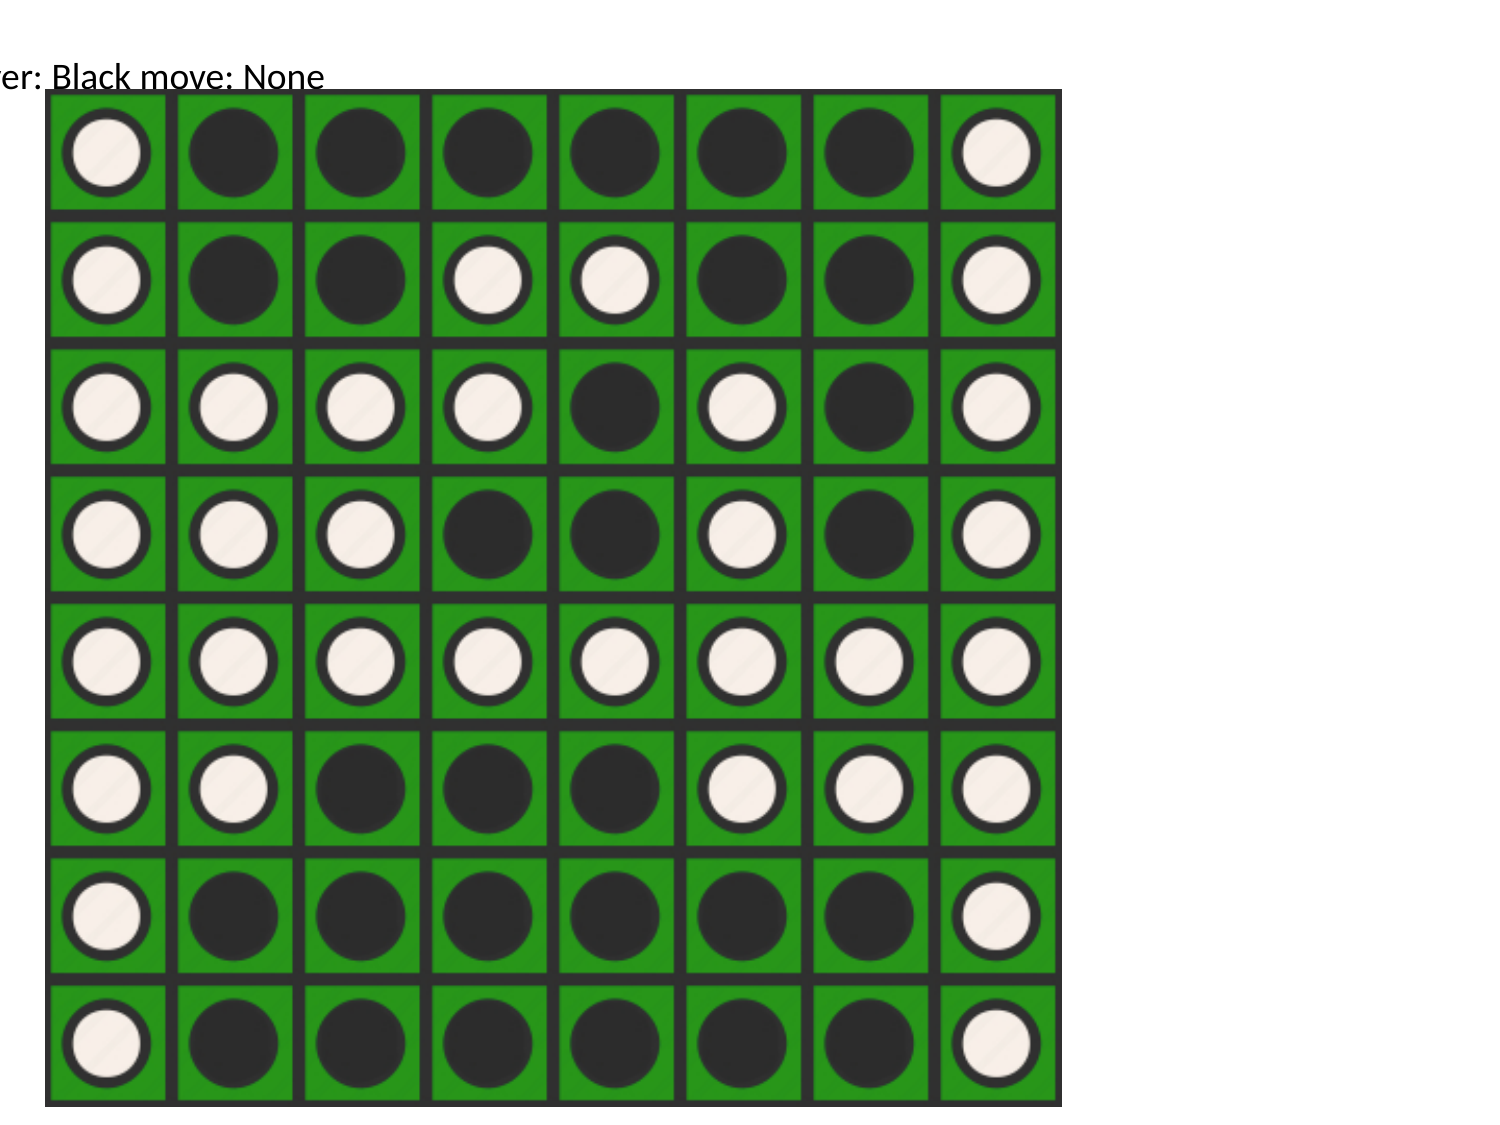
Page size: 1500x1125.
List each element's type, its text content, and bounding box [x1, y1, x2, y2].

text_box turn: 63 player: Black move: None [0, 44, 341, 105]
picture [44, 89, 1062, 1107]
